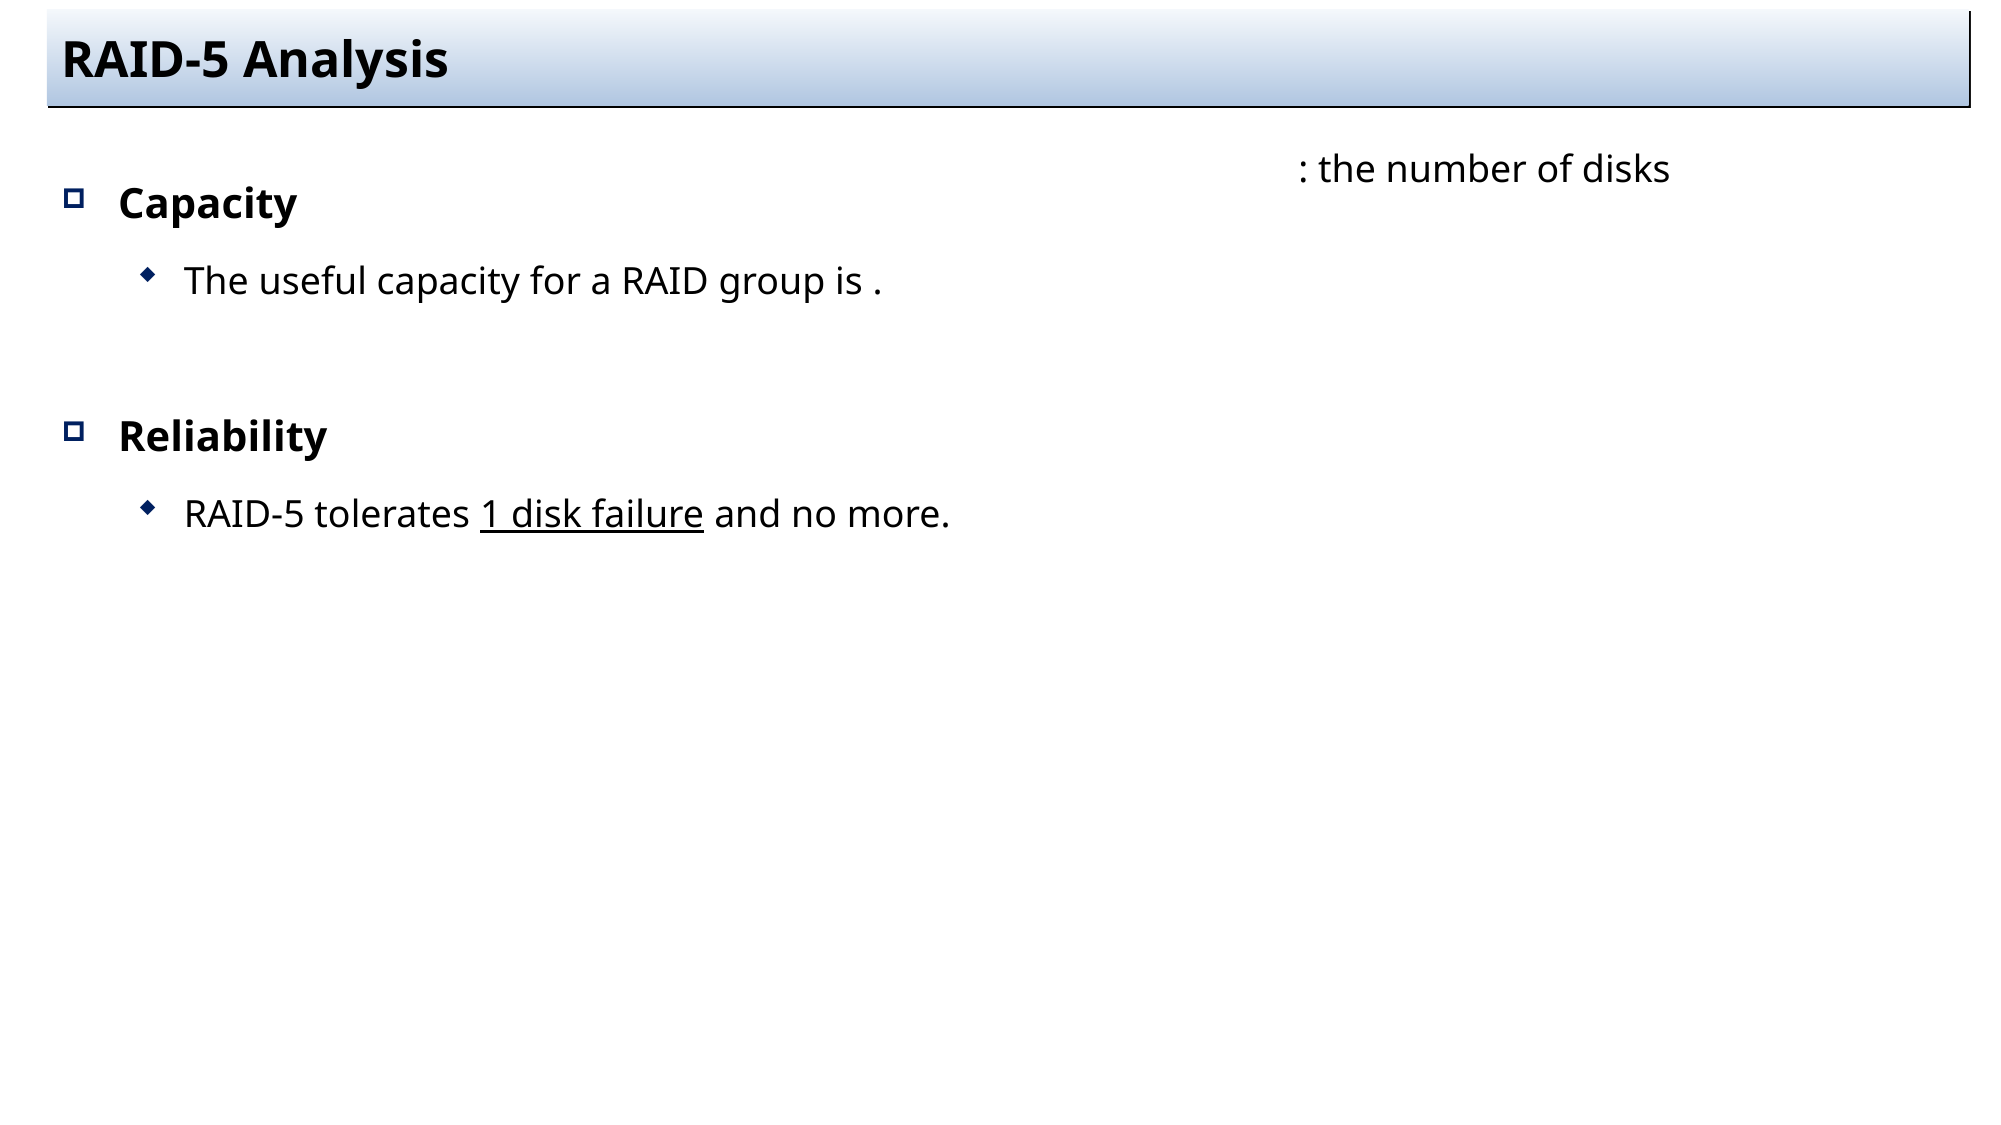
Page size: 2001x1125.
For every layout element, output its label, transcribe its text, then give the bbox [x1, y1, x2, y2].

title RAID-5 Analysis [46, 8, 1969, 106]
